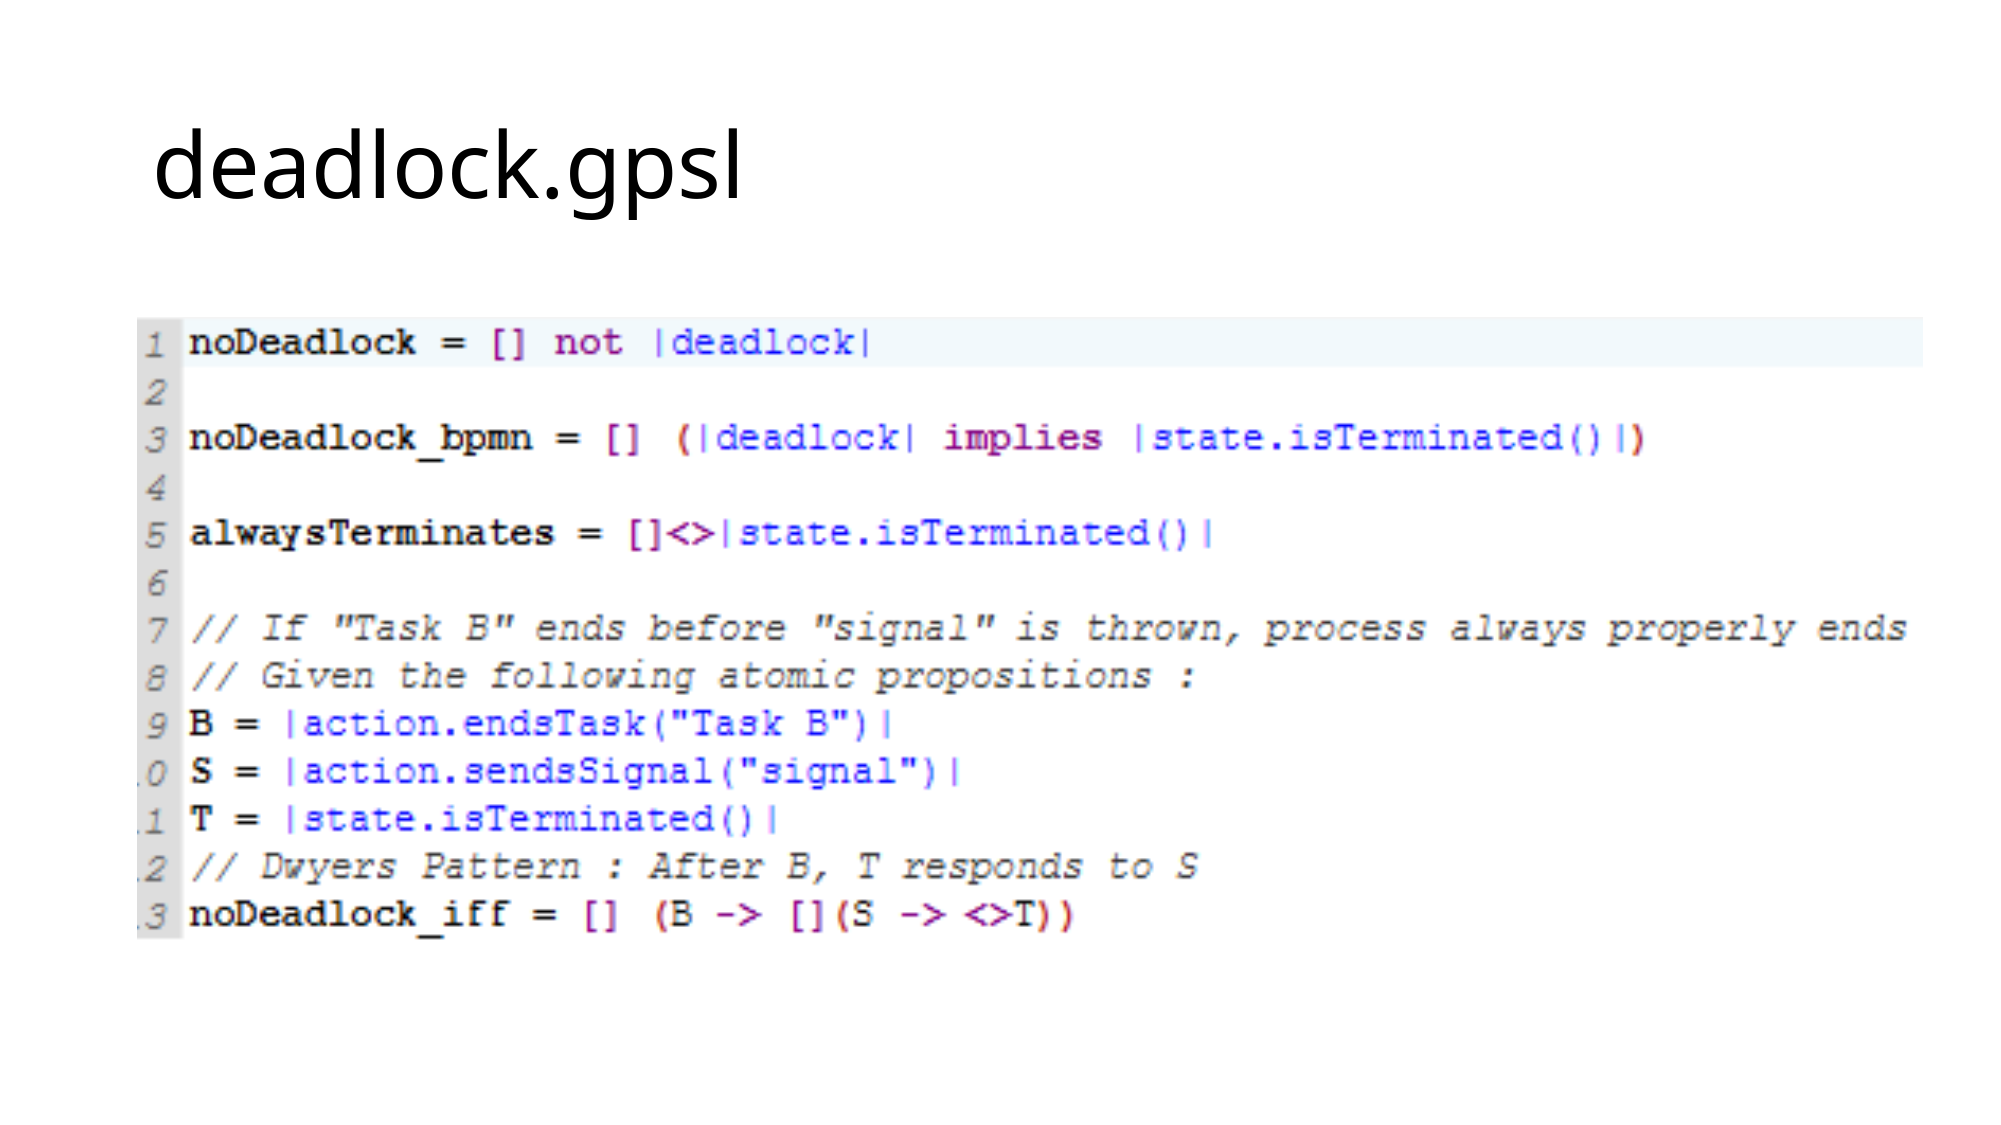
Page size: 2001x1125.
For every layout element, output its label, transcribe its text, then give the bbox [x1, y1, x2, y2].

picture [137, 317, 1923, 946]
title deadlock.gpsl [137, 59, 1863, 278]
